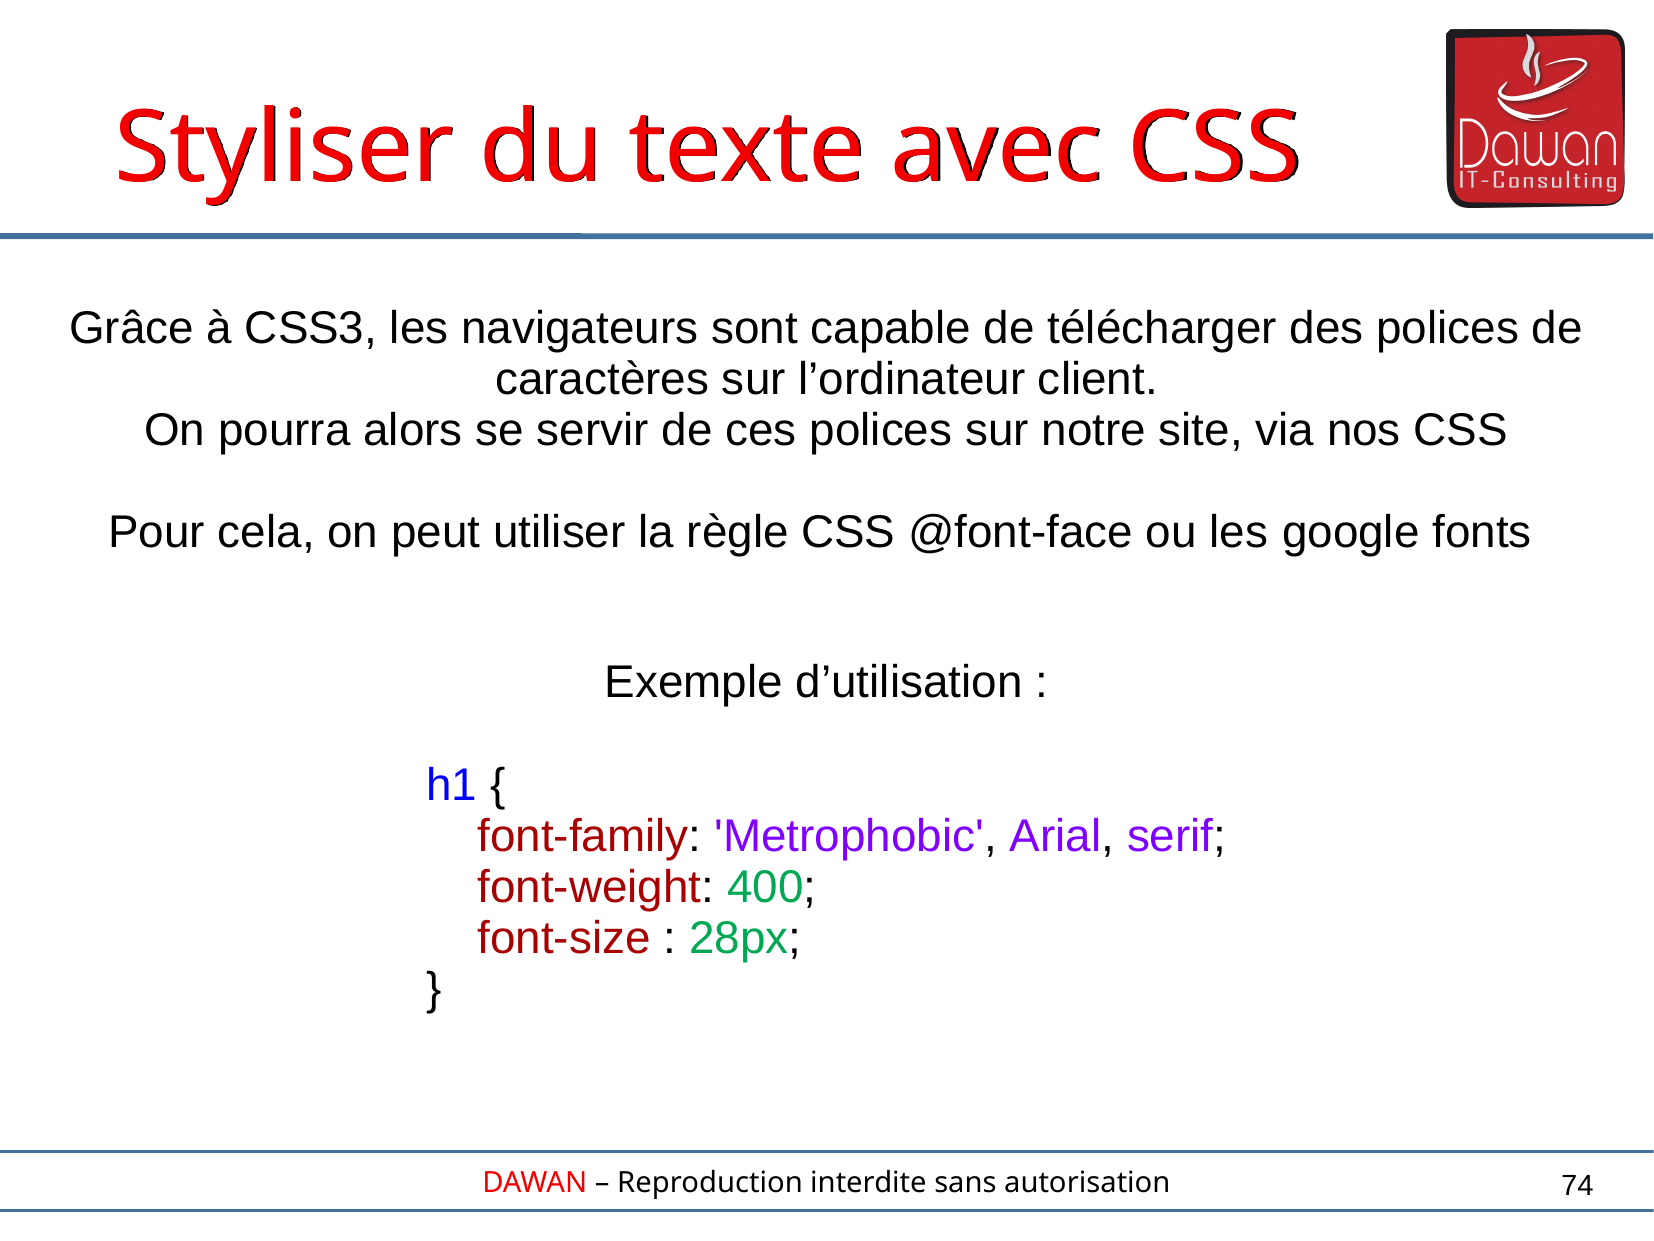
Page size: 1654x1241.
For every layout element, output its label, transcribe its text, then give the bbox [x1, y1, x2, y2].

title Styliser du texte avec CSS [0, 16, 1418, 266]
text_box Exemple d’utilisation : h1 { font-family: 'Metrophobic', Arial, serif; font-weight: 400; font-size : 28px; } [413, 649, 1241, 1073]
picture [1446, 29, 1625, 208]
slide_number 74 [1535, 1169, 1594, 1233]
text_box Grâce à CSS3, les navigateurs sont capable de télécharger des polices de caractères sur l’ordinateur client. On pourra alors se servir de ces polices sur notre site, via nos CSS Pour cela, on peut utiliser la règle CSS @font-face ou les google fonts [29, 295, 1624, 566]
